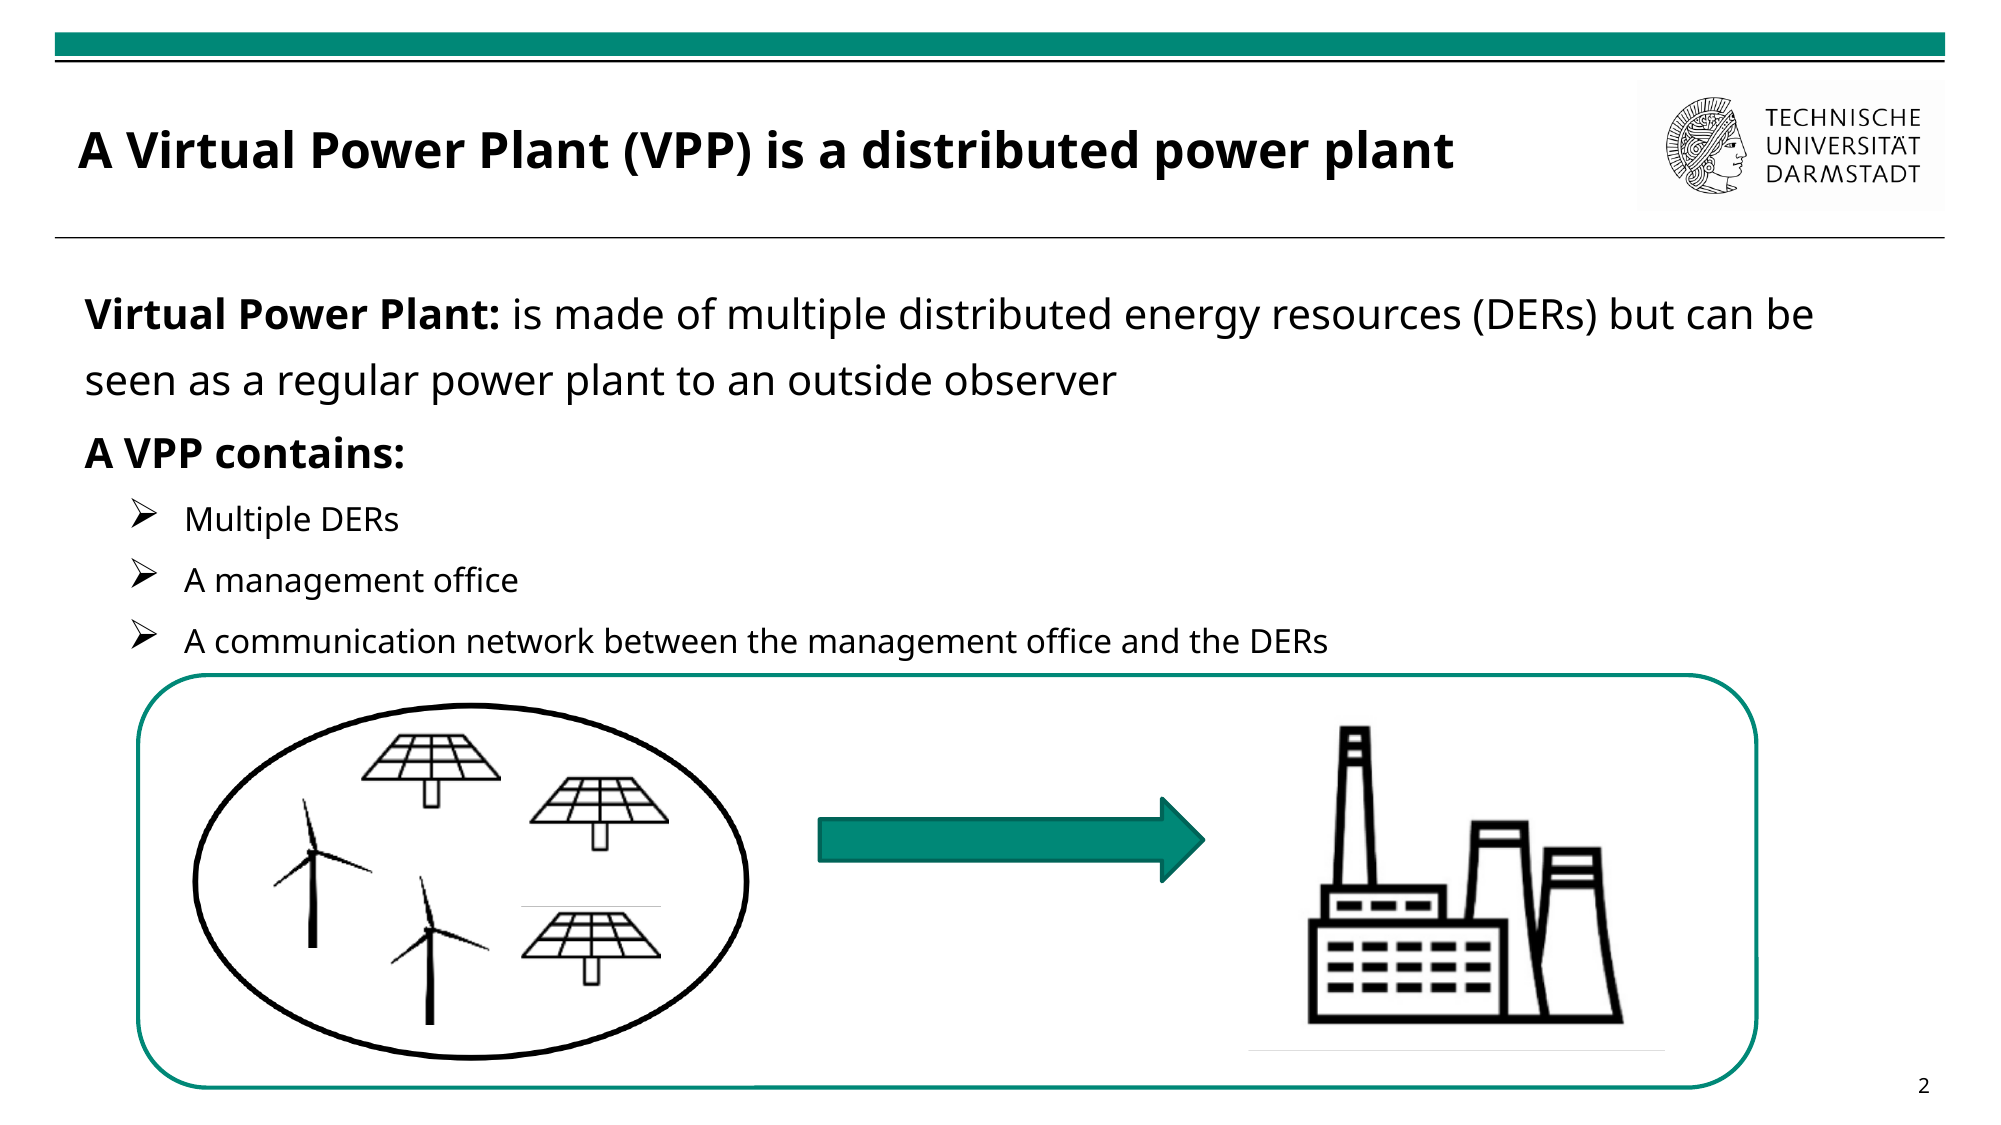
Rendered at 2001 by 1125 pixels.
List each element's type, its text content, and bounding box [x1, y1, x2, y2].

text_box [817, 796, 1206, 884]
picture [1222, 659, 1744, 1074]
text_box [767, 676, 1722, 1090]
text_box [136, 713, 143, 1050]
text_box [1749, 708, 1759, 1055]
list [148, 674, 764, 1092]
title A Virtual Power Plant (VPP) is a distributed power plant [78, 79, 1532, 218]
text_box Virtual Power Plant: is made of multiple distributed energy resources (DERs) but can be seen as a regular power plant to an outside observer A VPP contains: Multiple DERs A management office A communication network between the management office and the DERs [55, 265, 1886, 676]
picture [1637, 80, 1945, 211]
